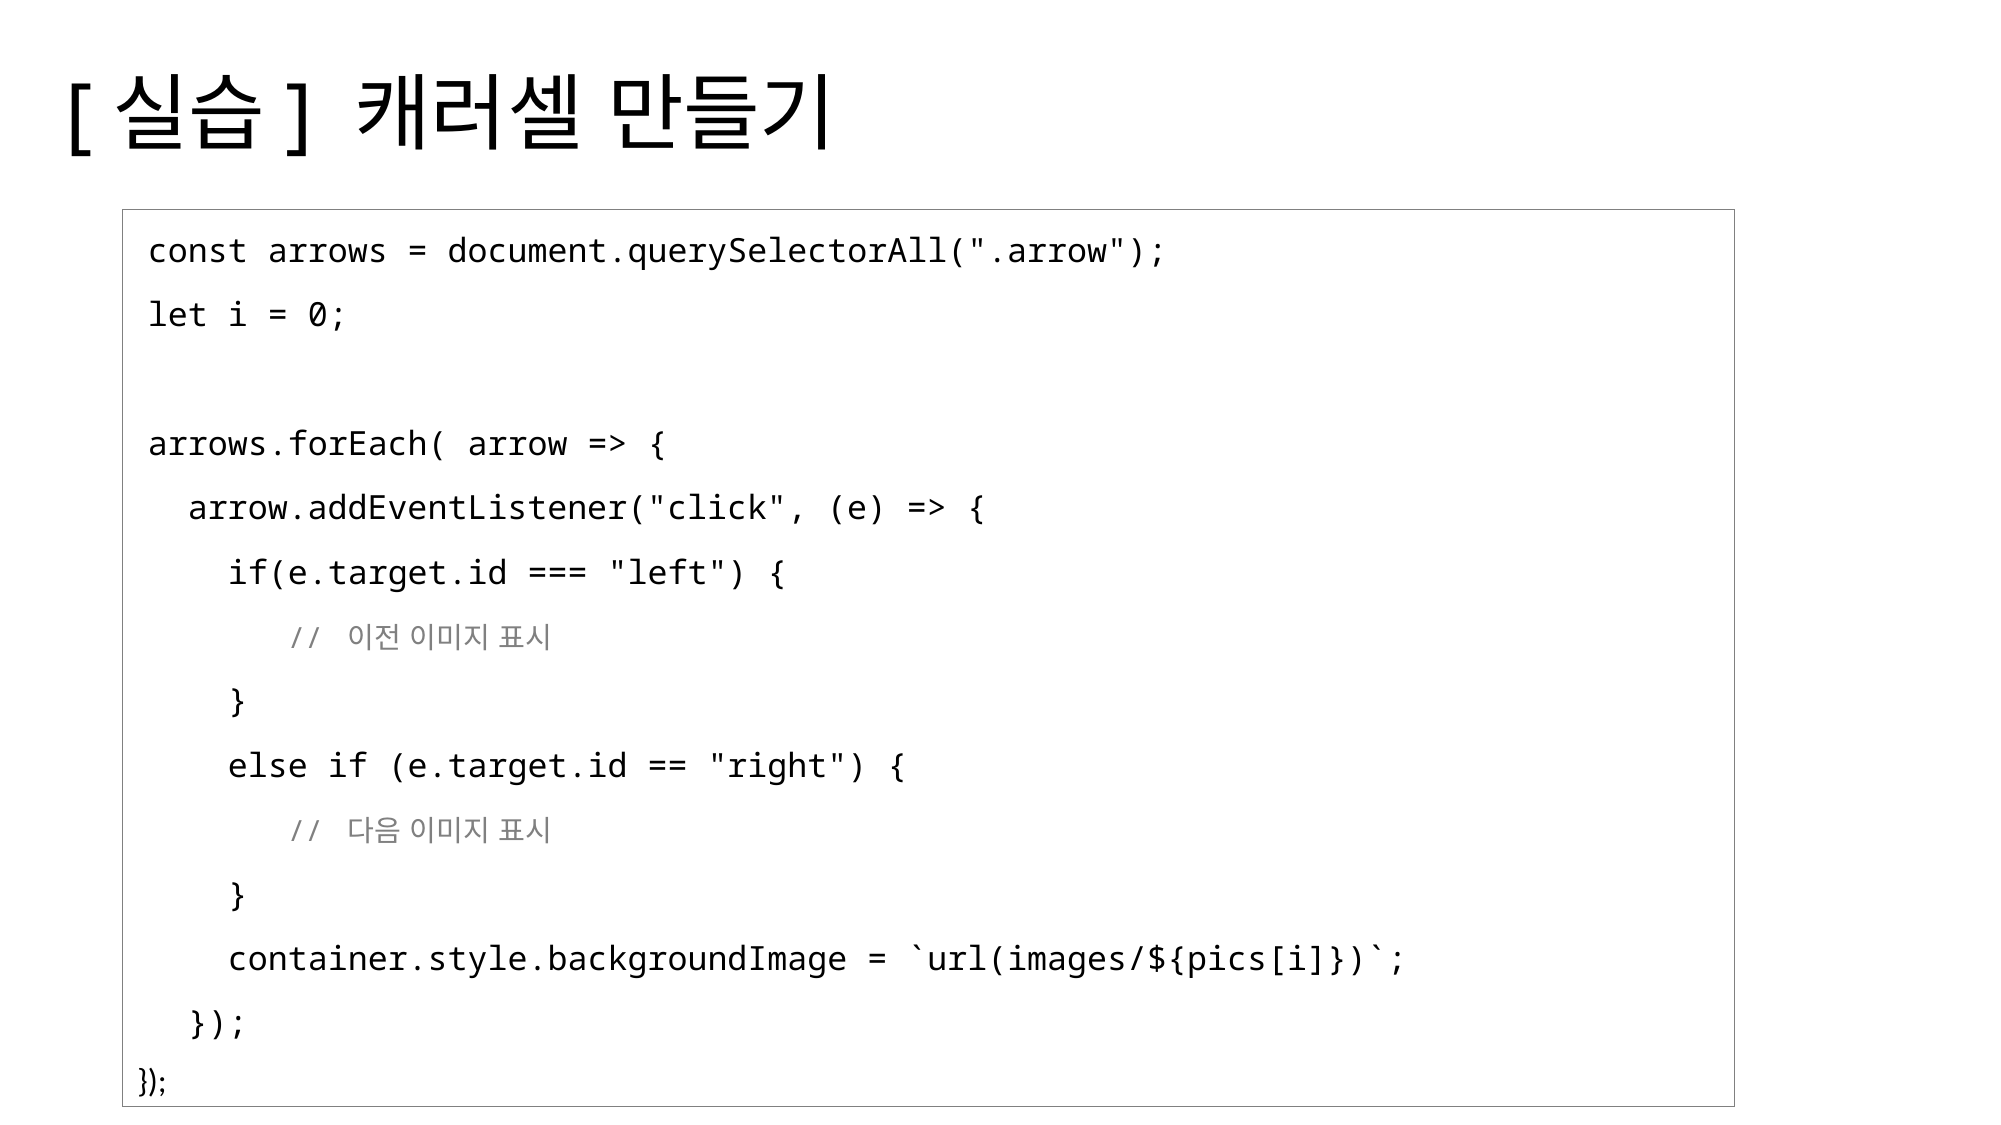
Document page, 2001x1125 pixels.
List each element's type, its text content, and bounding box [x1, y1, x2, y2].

text_box [실습] 캐러셀 만들기 [50, 52, 959, 168]
text_box const arrows = document.querySelectorAll(".arrow"); let i = 0; arrows.forEach( arrow => { arrow.addEventListener("click", (e) => { if(e.target.id === "left") { // 이전 이미지 표시 } else if (e.target.id == "right") { // 다음 이미지 표시 } container.style.backgroundImage = `url(images/${pics[i]})`; }); }); [122, 209, 1735, 1107]
